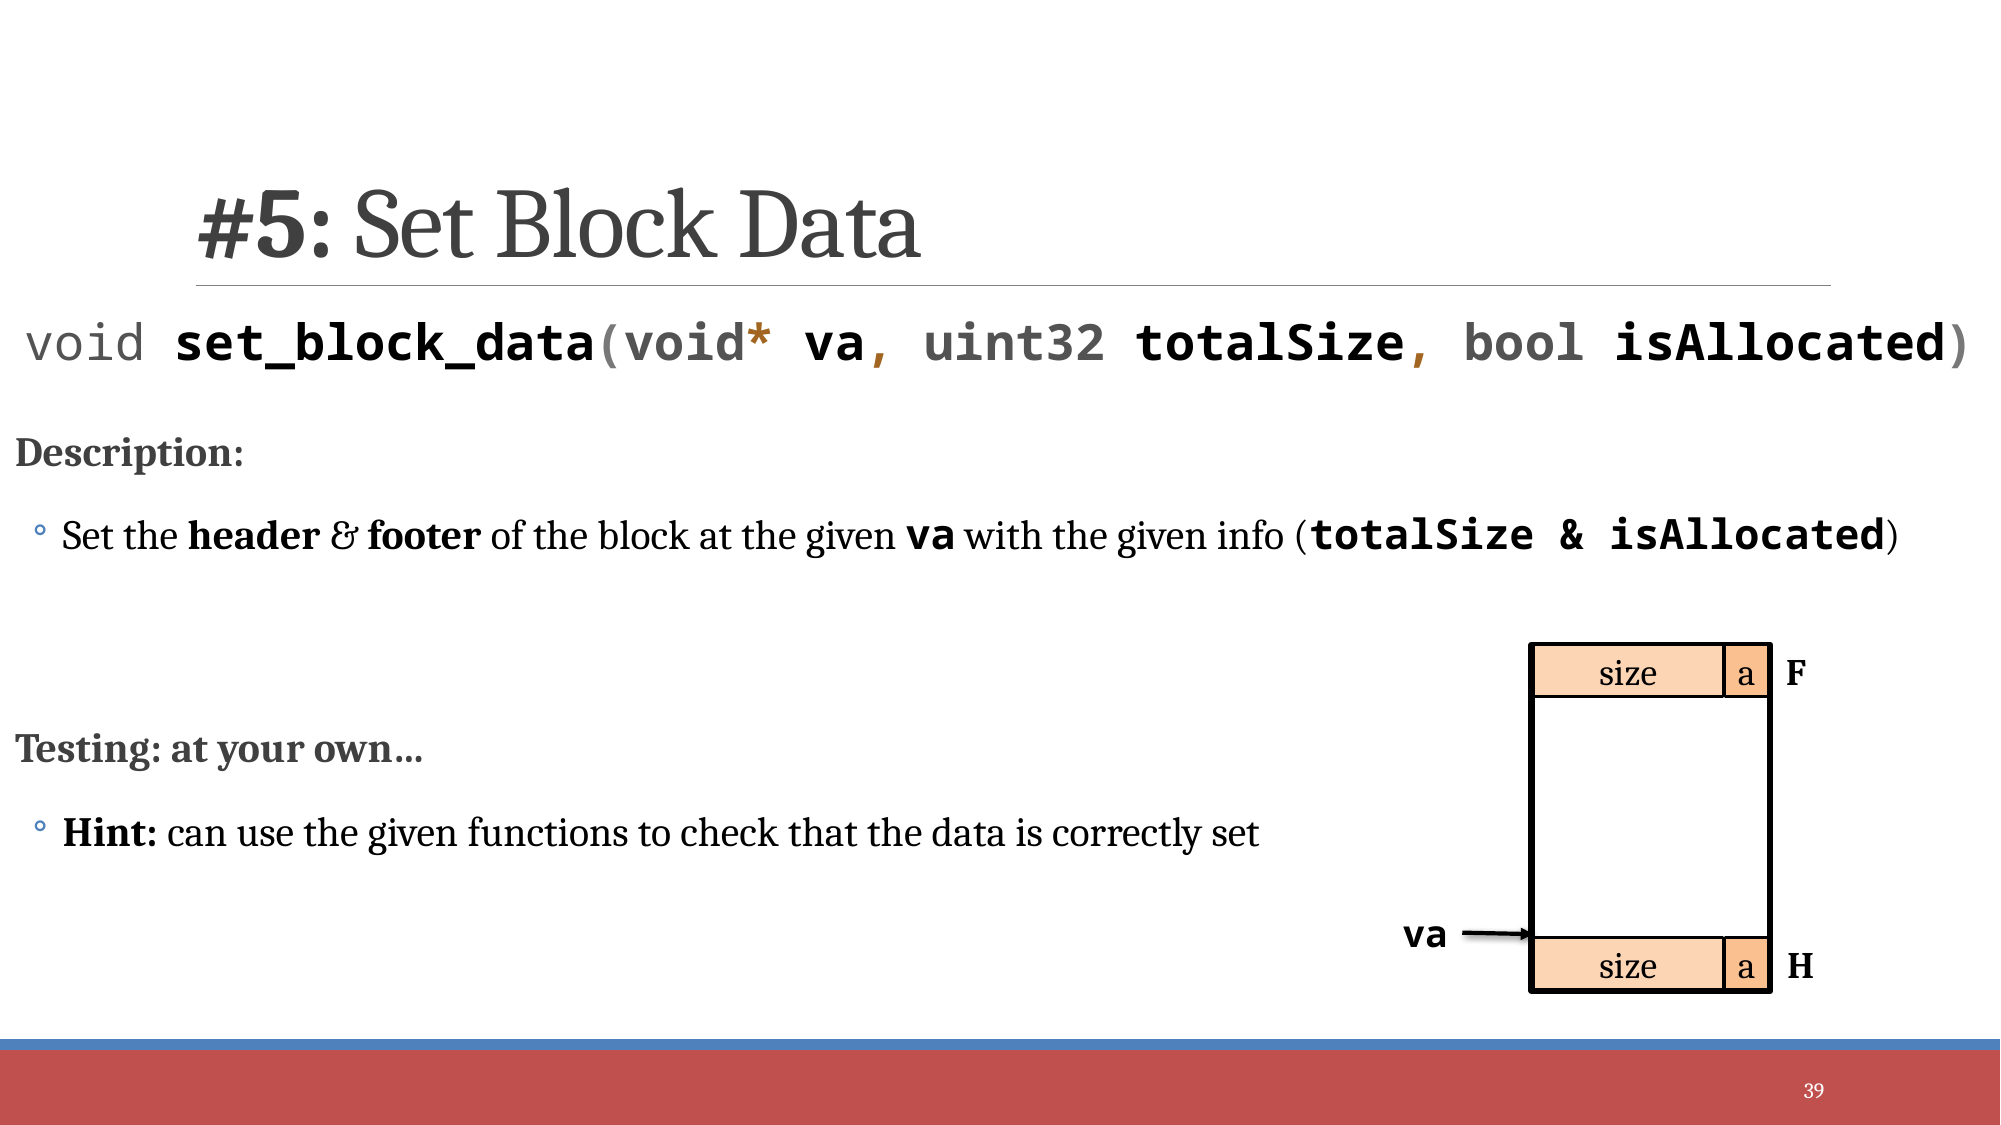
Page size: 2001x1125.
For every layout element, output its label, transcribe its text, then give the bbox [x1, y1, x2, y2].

slide_number 39 [1624, 1059, 1840, 1120]
text_box F [1771, 640, 1822, 701]
title #5: Set Block Data [180, 47, 1830, 285]
list void set_block_data(void* va, uint32 totalSize, bool isAllocated) Description: Set the header & footer of the block at the given va with the given info (totalSize & isAllocated) Testing: at your own… Hint: can use the given functions to check that the data is correctly set [0, 302, 2000, 1125]
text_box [1532, 644, 1769, 698]
text_box [1530, 703, 1772, 934]
text_box va [1387, 902, 1463, 963]
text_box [1532, 936, 1769, 990]
text_box H [1774, 934, 1830, 994]
